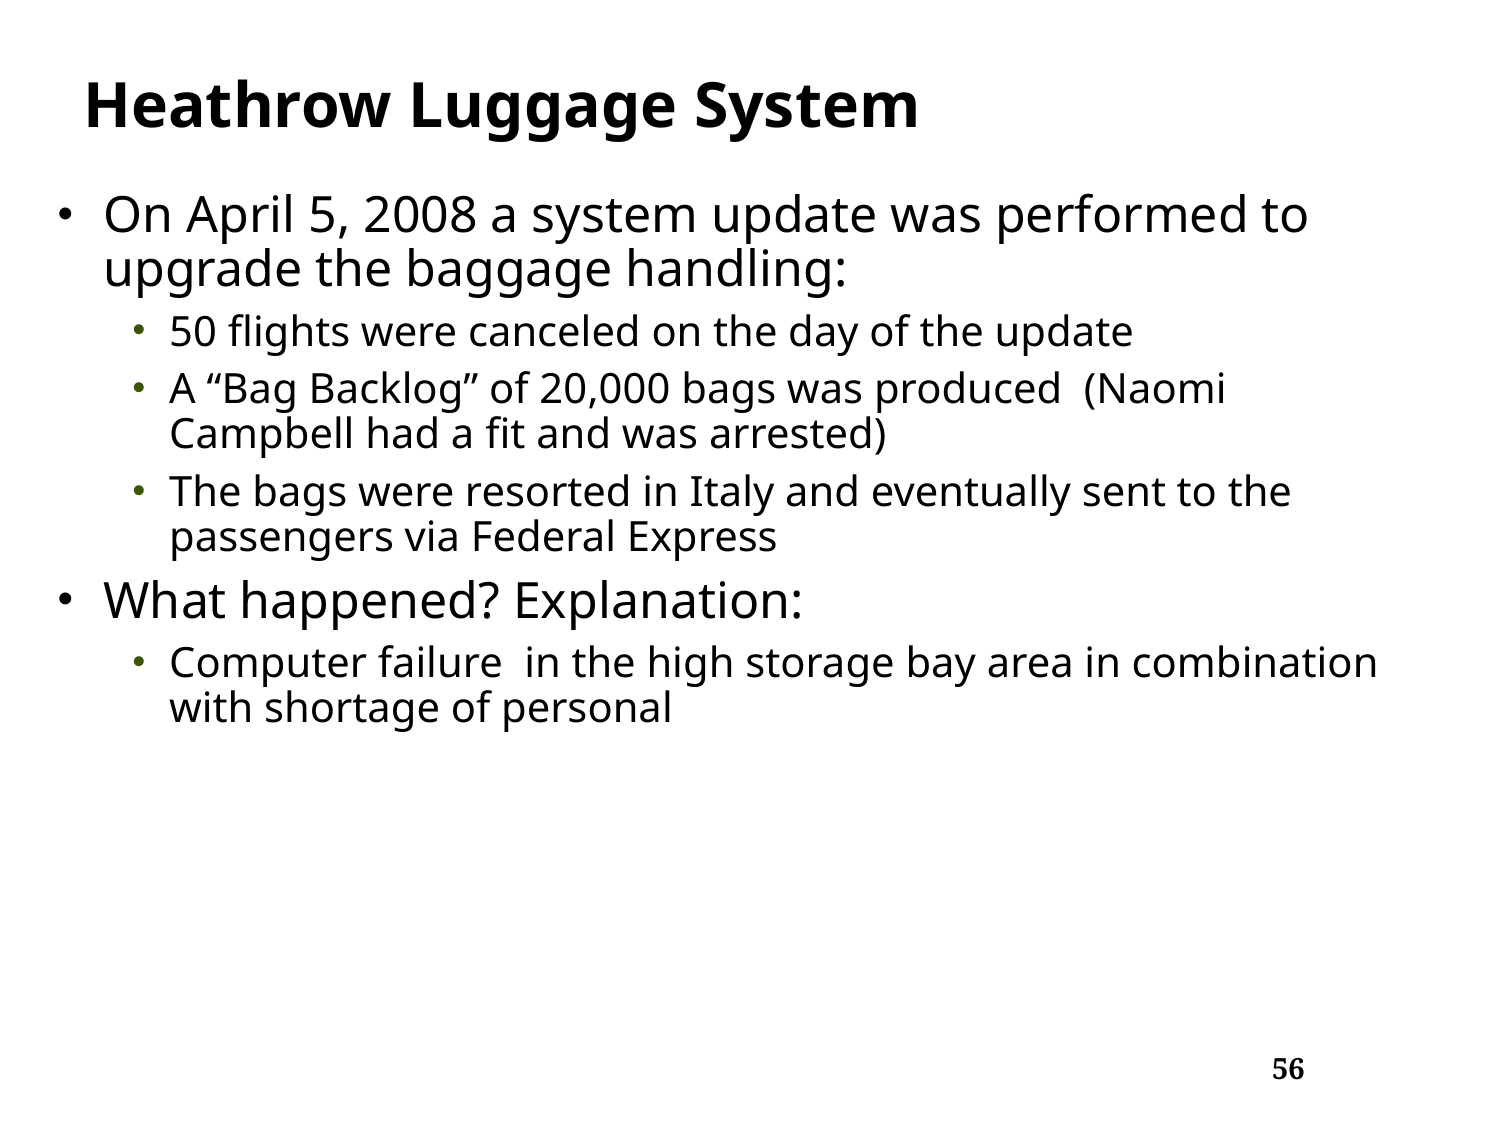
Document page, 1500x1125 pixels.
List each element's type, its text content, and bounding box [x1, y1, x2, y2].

list On April 5, 2008 a system update was performed to upgrade the baggage handling: 50 flights were canceled on the day of the update A “Bag Backlog” of 20,000 bags was produced (Naomi Campbell had a fit and was arrested) The bags were resorted in Italy and eventually sent to the passengers via Federal Express What happened? Explanation: Computer failure in the high storage bay area in combination with shortage of personal [41, 182, 1411, 1032]
title Heathrow Luggage System [68, 36, 1407, 179]
